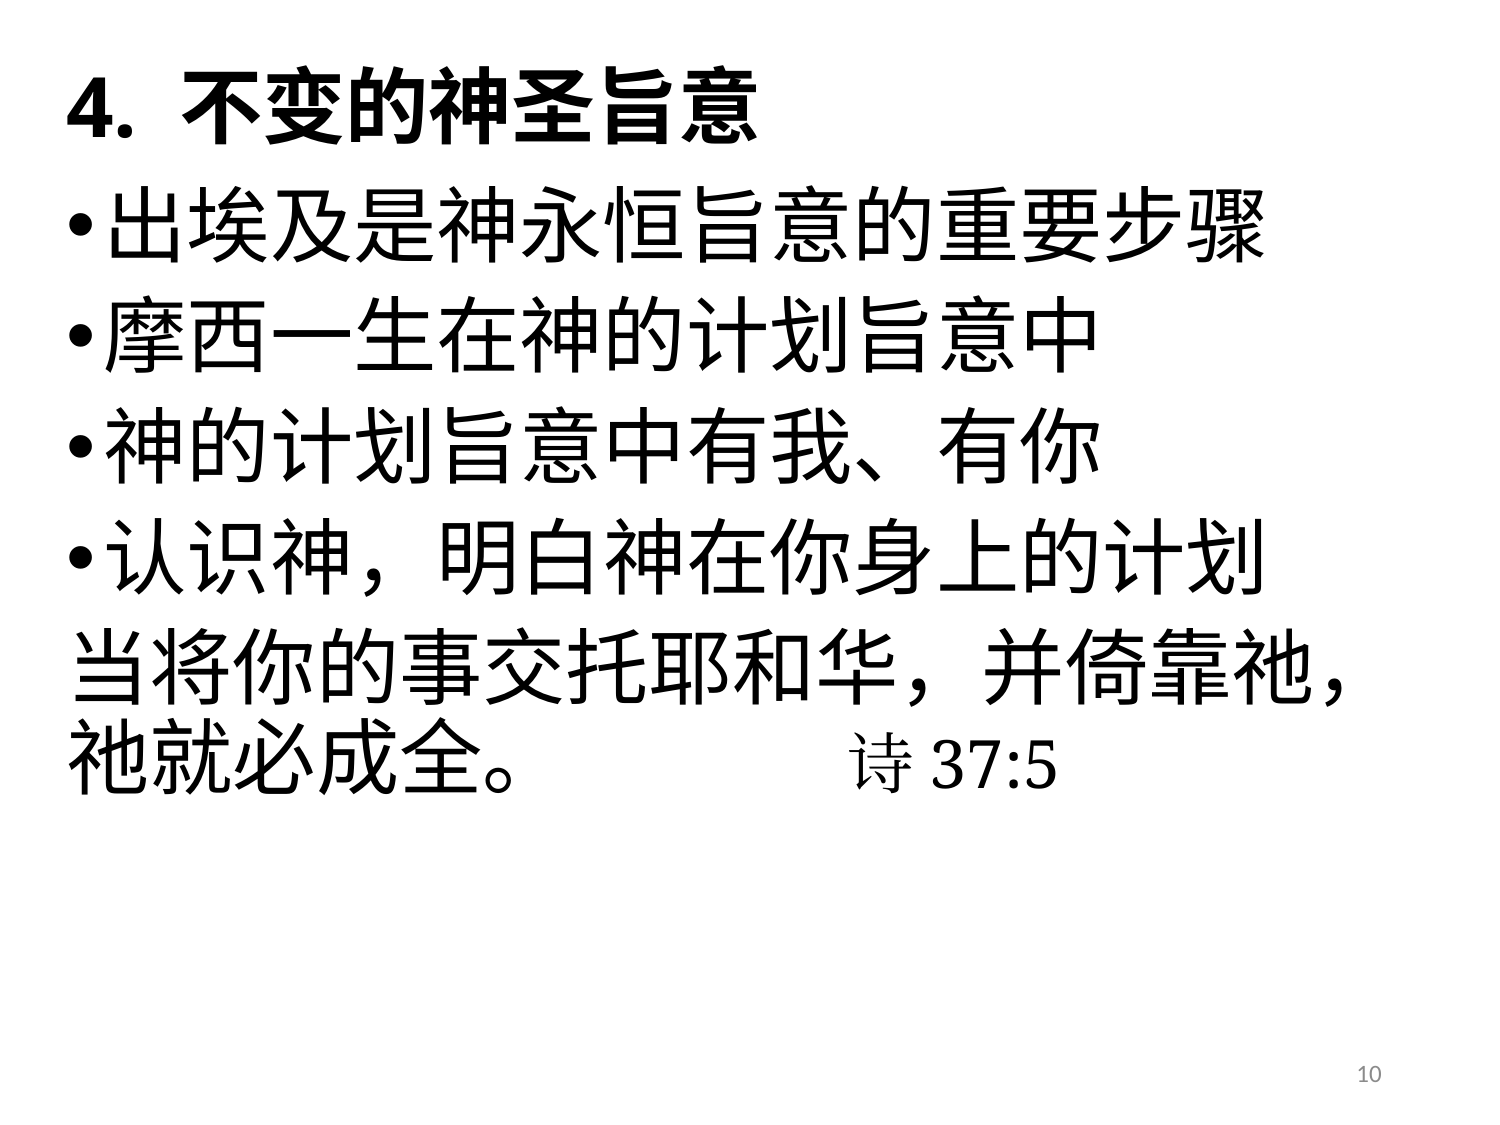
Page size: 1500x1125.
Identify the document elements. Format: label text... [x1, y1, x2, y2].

slide_number 10 [1059, 1042, 1397, 1103]
list 出埃及是神永恒旨意的重要步骤 摩西一生在神的计划旨意中 神的计划旨意中有我、有你 认识神，明白神在你身上的计划 当将你的事交托耶和华，并倚靠祂，祂就必成全。 诗37:5 [51, 176, 1457, 1094]
title 4. 不变的神圣旨意 [51, 45, 1457, 176]
